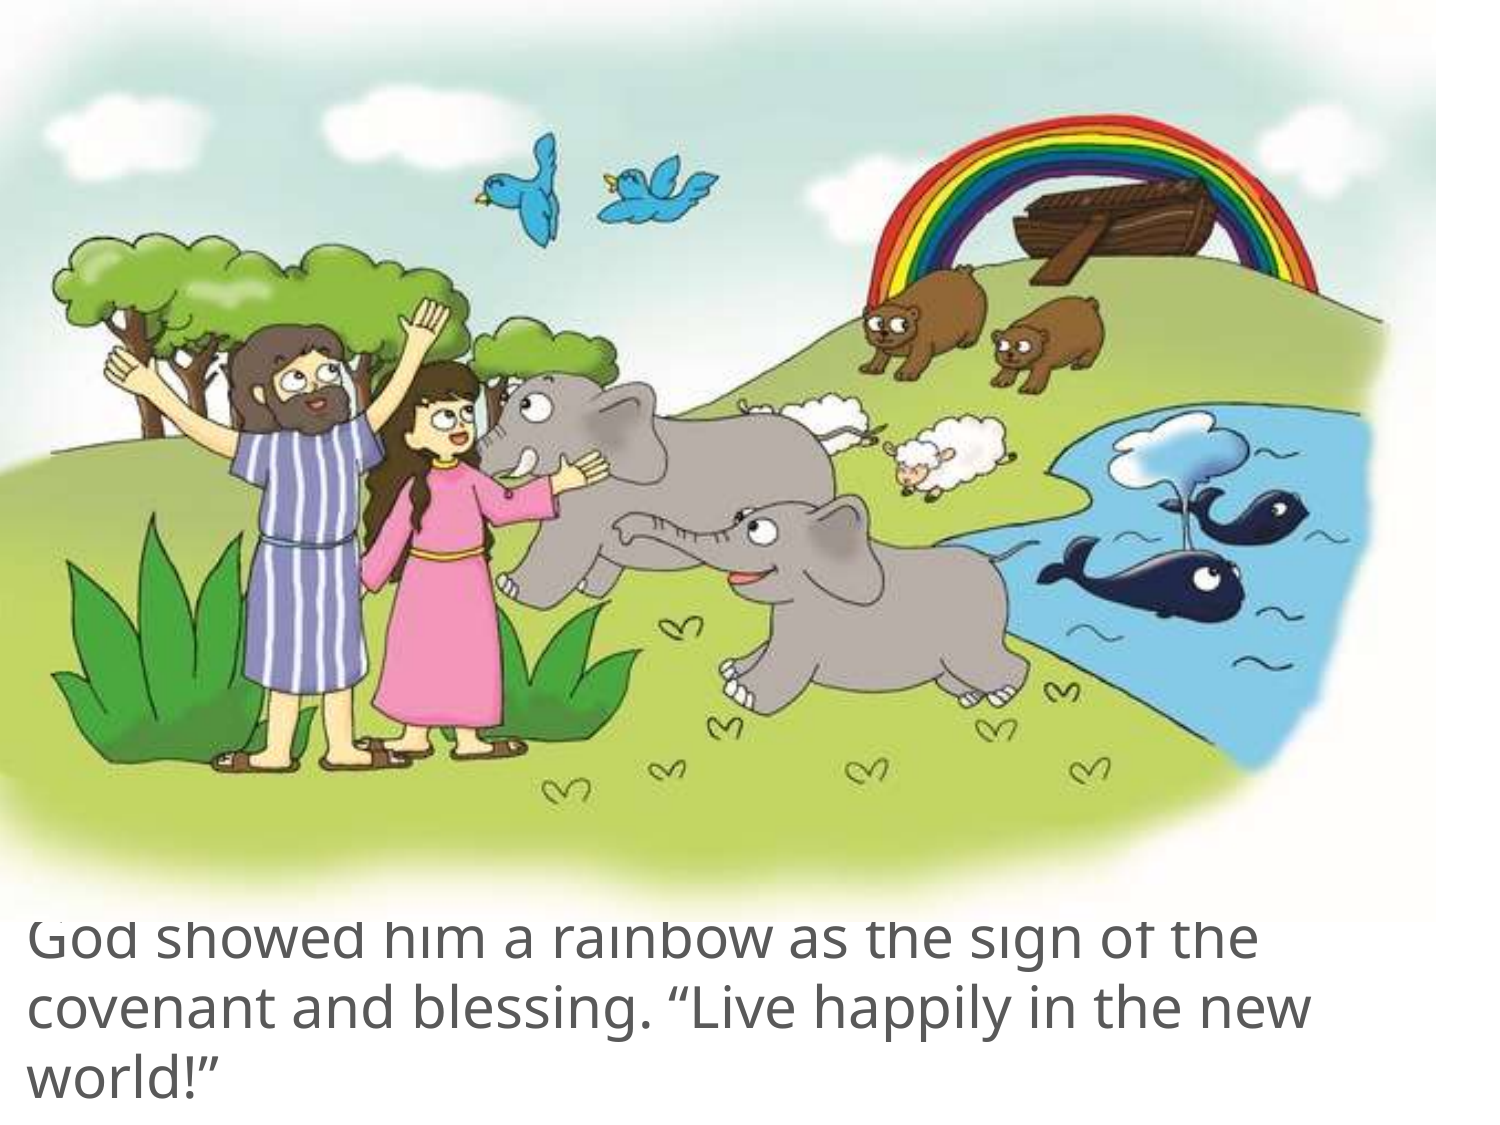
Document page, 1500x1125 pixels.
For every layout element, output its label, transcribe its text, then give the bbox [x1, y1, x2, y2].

text_box God showed him a rainbow as the sign of the covenant and blessing. “Live happily in the new world!” [11, 893, 1498, 1118]
picture [0, 0, 1436, 922]
